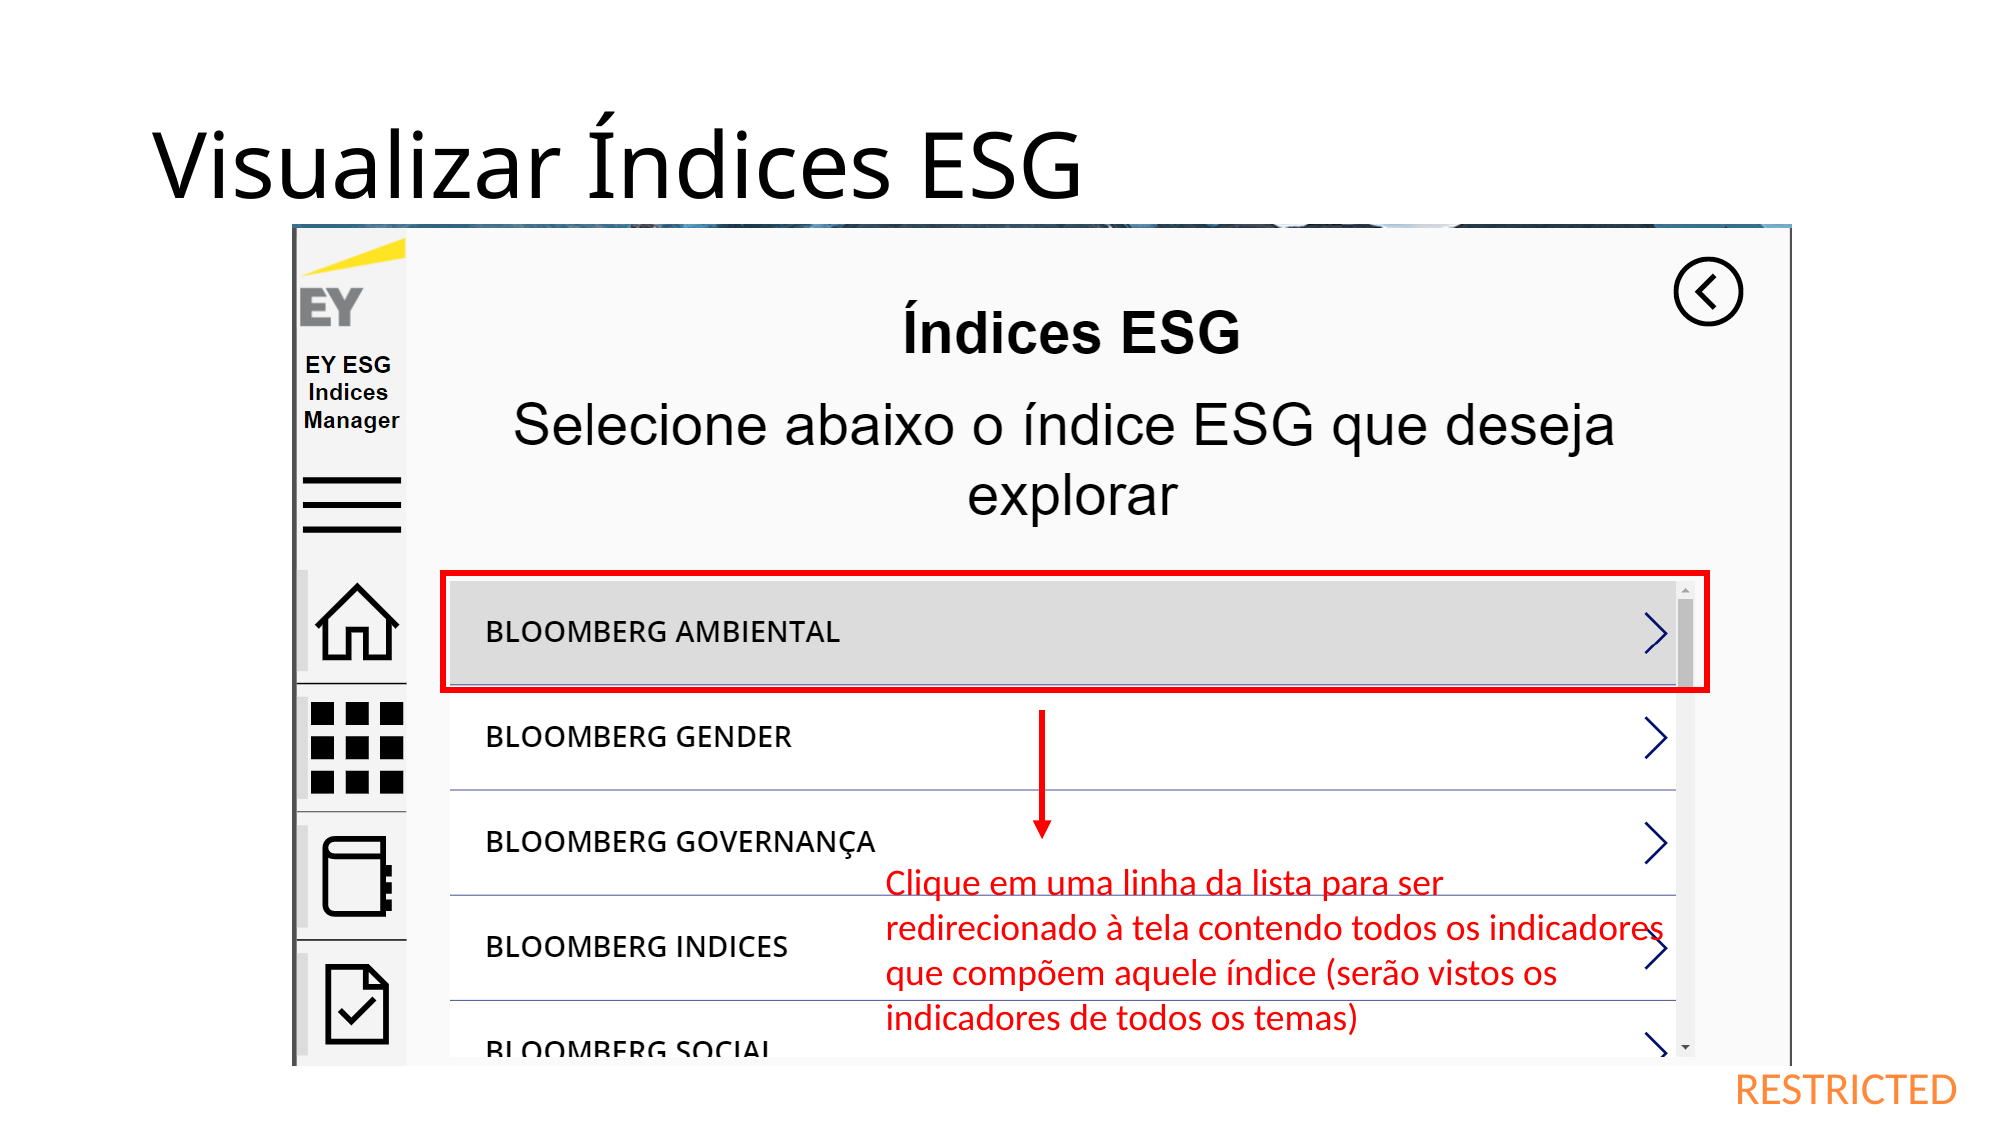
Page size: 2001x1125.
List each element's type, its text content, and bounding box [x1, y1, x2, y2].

title Visualizar Índices ESG [137, 59, 1863, 278]
picture [292, 224, 1792, 1066]
